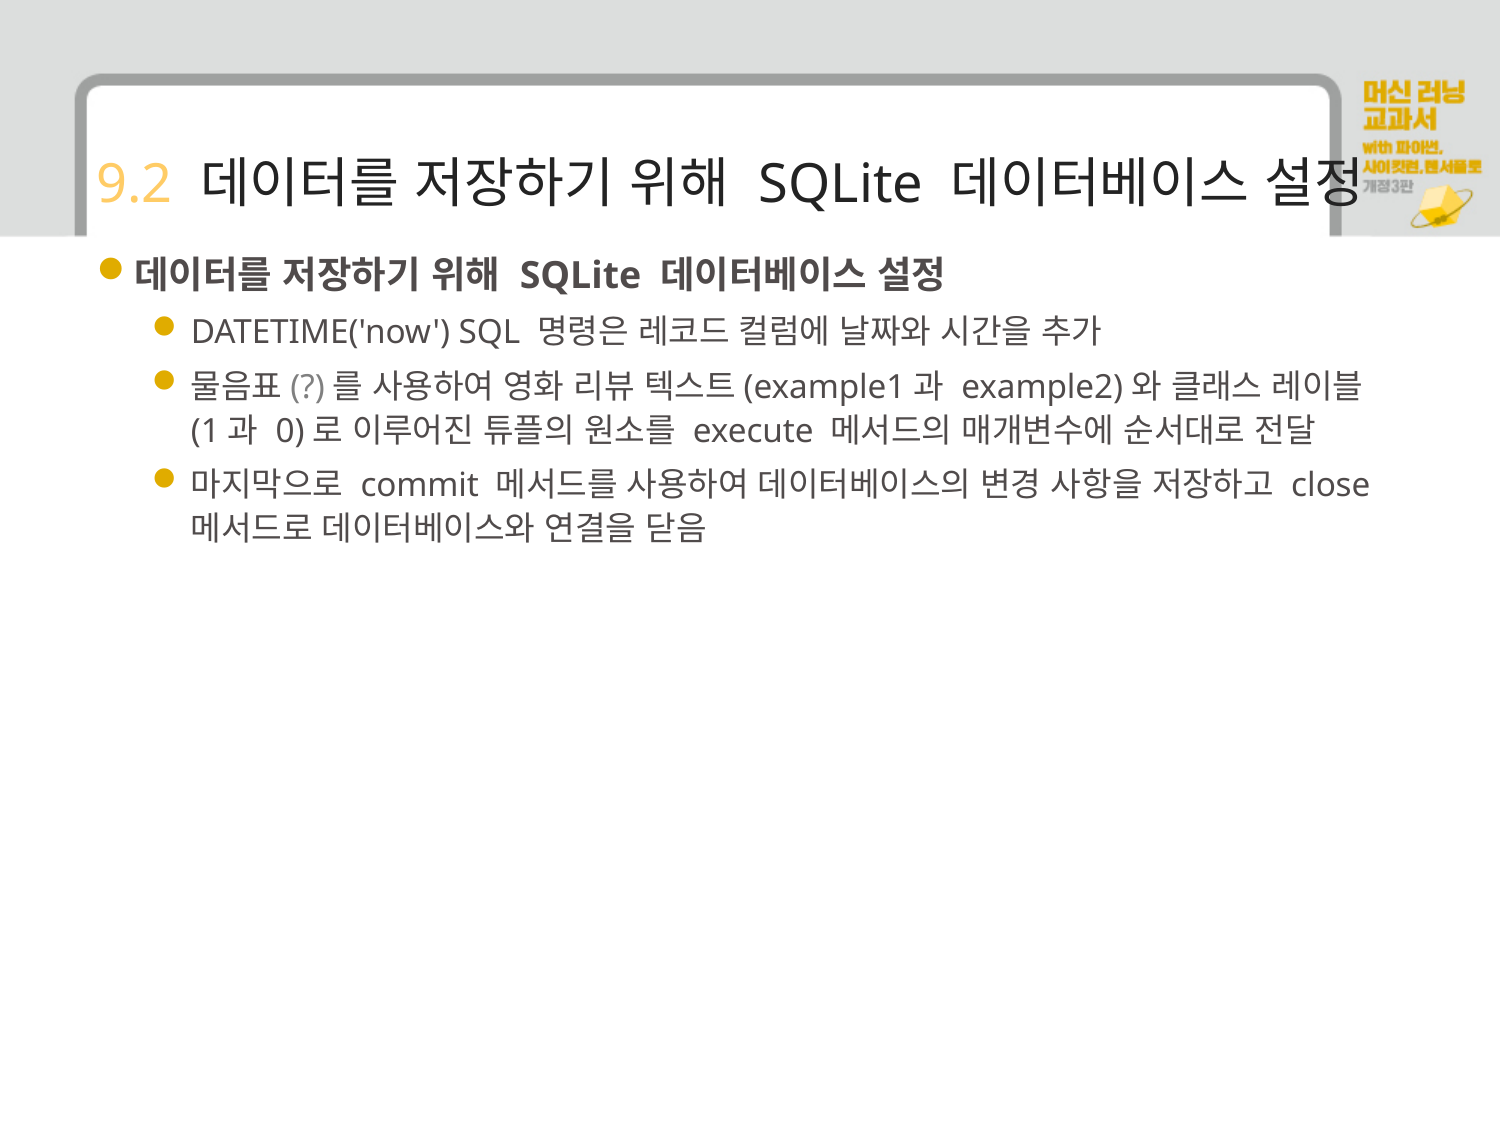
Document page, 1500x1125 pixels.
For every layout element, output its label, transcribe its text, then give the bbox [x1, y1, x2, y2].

picture [0, 0, 1500, 1125]
title 9.2 데이터를 저장하기 위해 SQLite 데이터베이스 설정 [81, 90, 1412, 222]
list 데이터를 저장하기 위해 SQLite 데이터베이스 설정 DATETIME('now') SQL 명령은 레코드 컬럼에 날짜와 시간을 추가 물음표(?)를 사용하여 영화 리뷰 텍스트(example1과 example2)와 클래스 레이블(1과 0)로 이루어진 튜플의 원소를 execute 메서드의 매개변수에 순서대로 전달 마지막으로 commit 메서드를 사용하여 데이터베이스의 변경 사항을 저장하고 close 메서드로 데이터베이스와 연결을 닫음 [81, 239, 1412, 1054]
